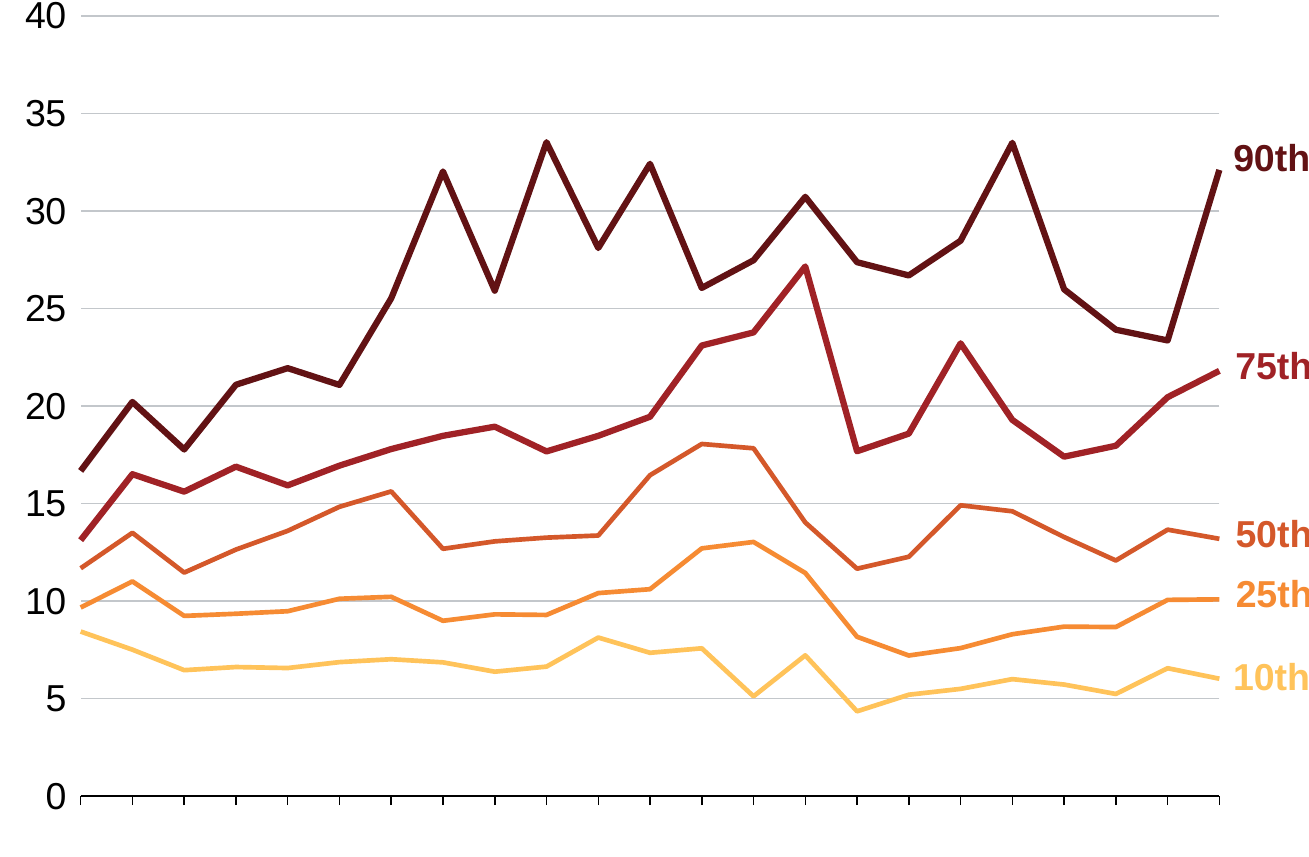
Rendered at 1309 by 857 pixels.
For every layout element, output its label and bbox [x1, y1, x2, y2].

chart [0, 0, 1309, 857]
